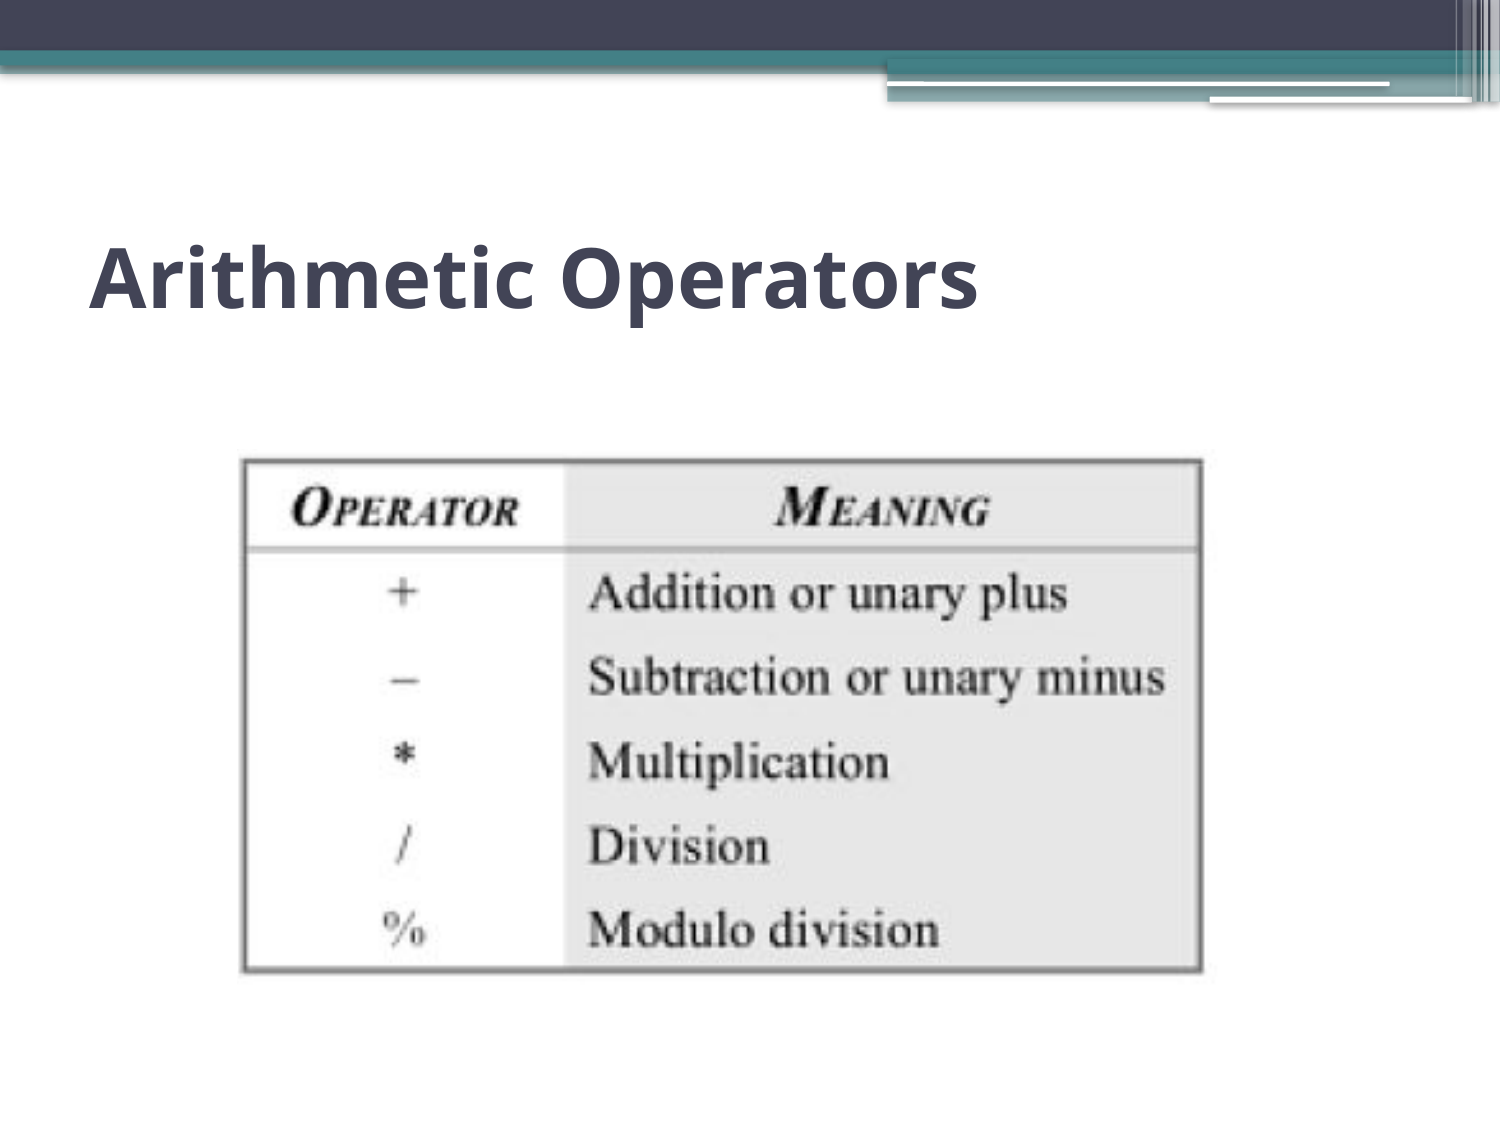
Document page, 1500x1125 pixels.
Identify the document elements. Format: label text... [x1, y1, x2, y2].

title Arithmetic Operators [75, 187, 1425, 363]
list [237, 449, 1238, 1006]
